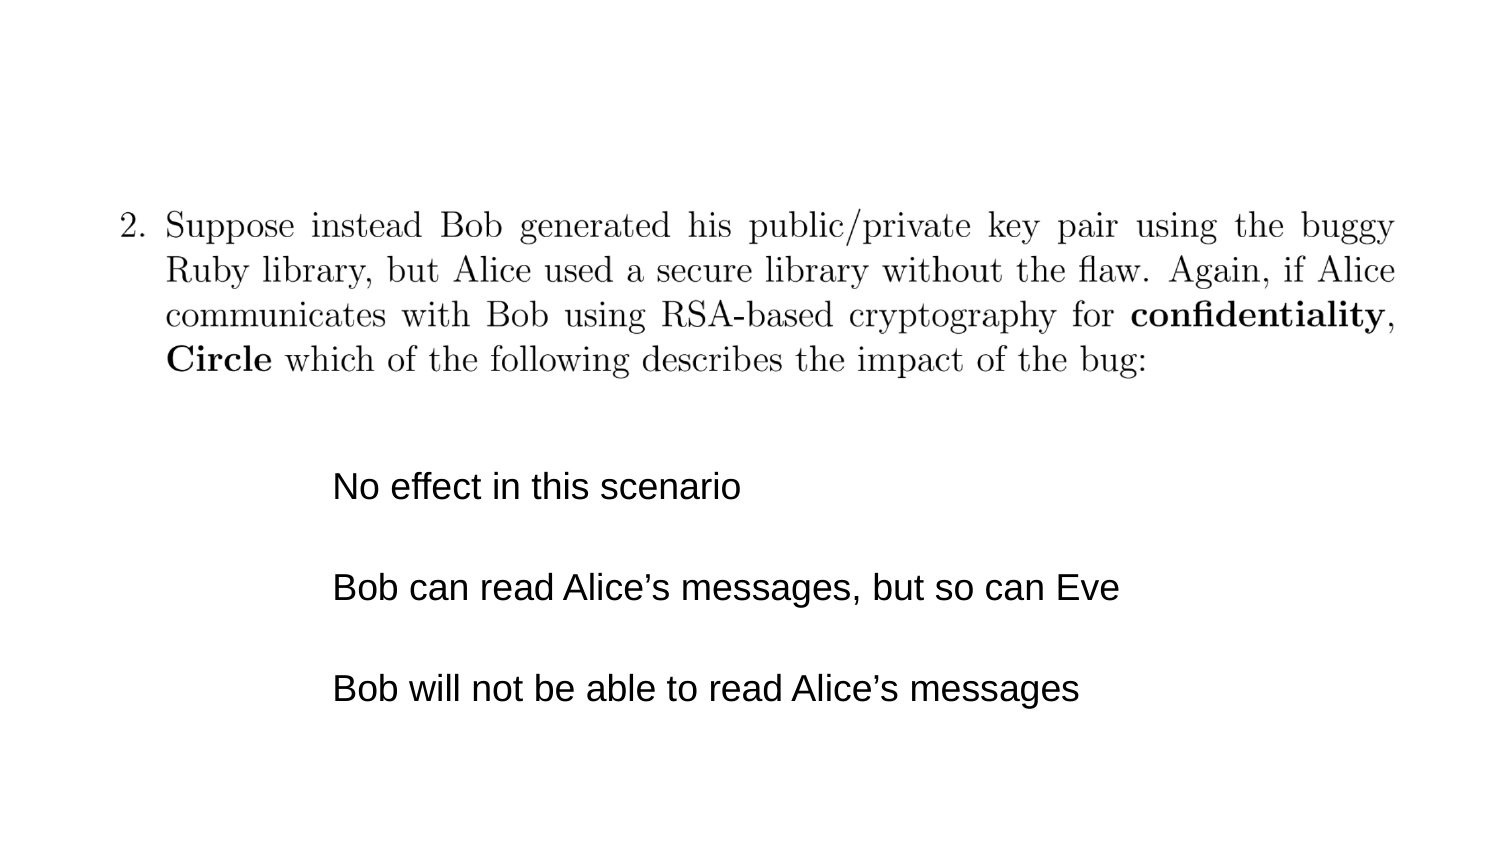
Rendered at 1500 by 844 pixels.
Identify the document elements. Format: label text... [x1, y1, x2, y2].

list No effect in this scenario Bob can read Alice’s messages, but so can Eve Bob will not be able to read Alice’s messages [279, 424, 1449, 750]
picture [50, 188, 1450, 406]
